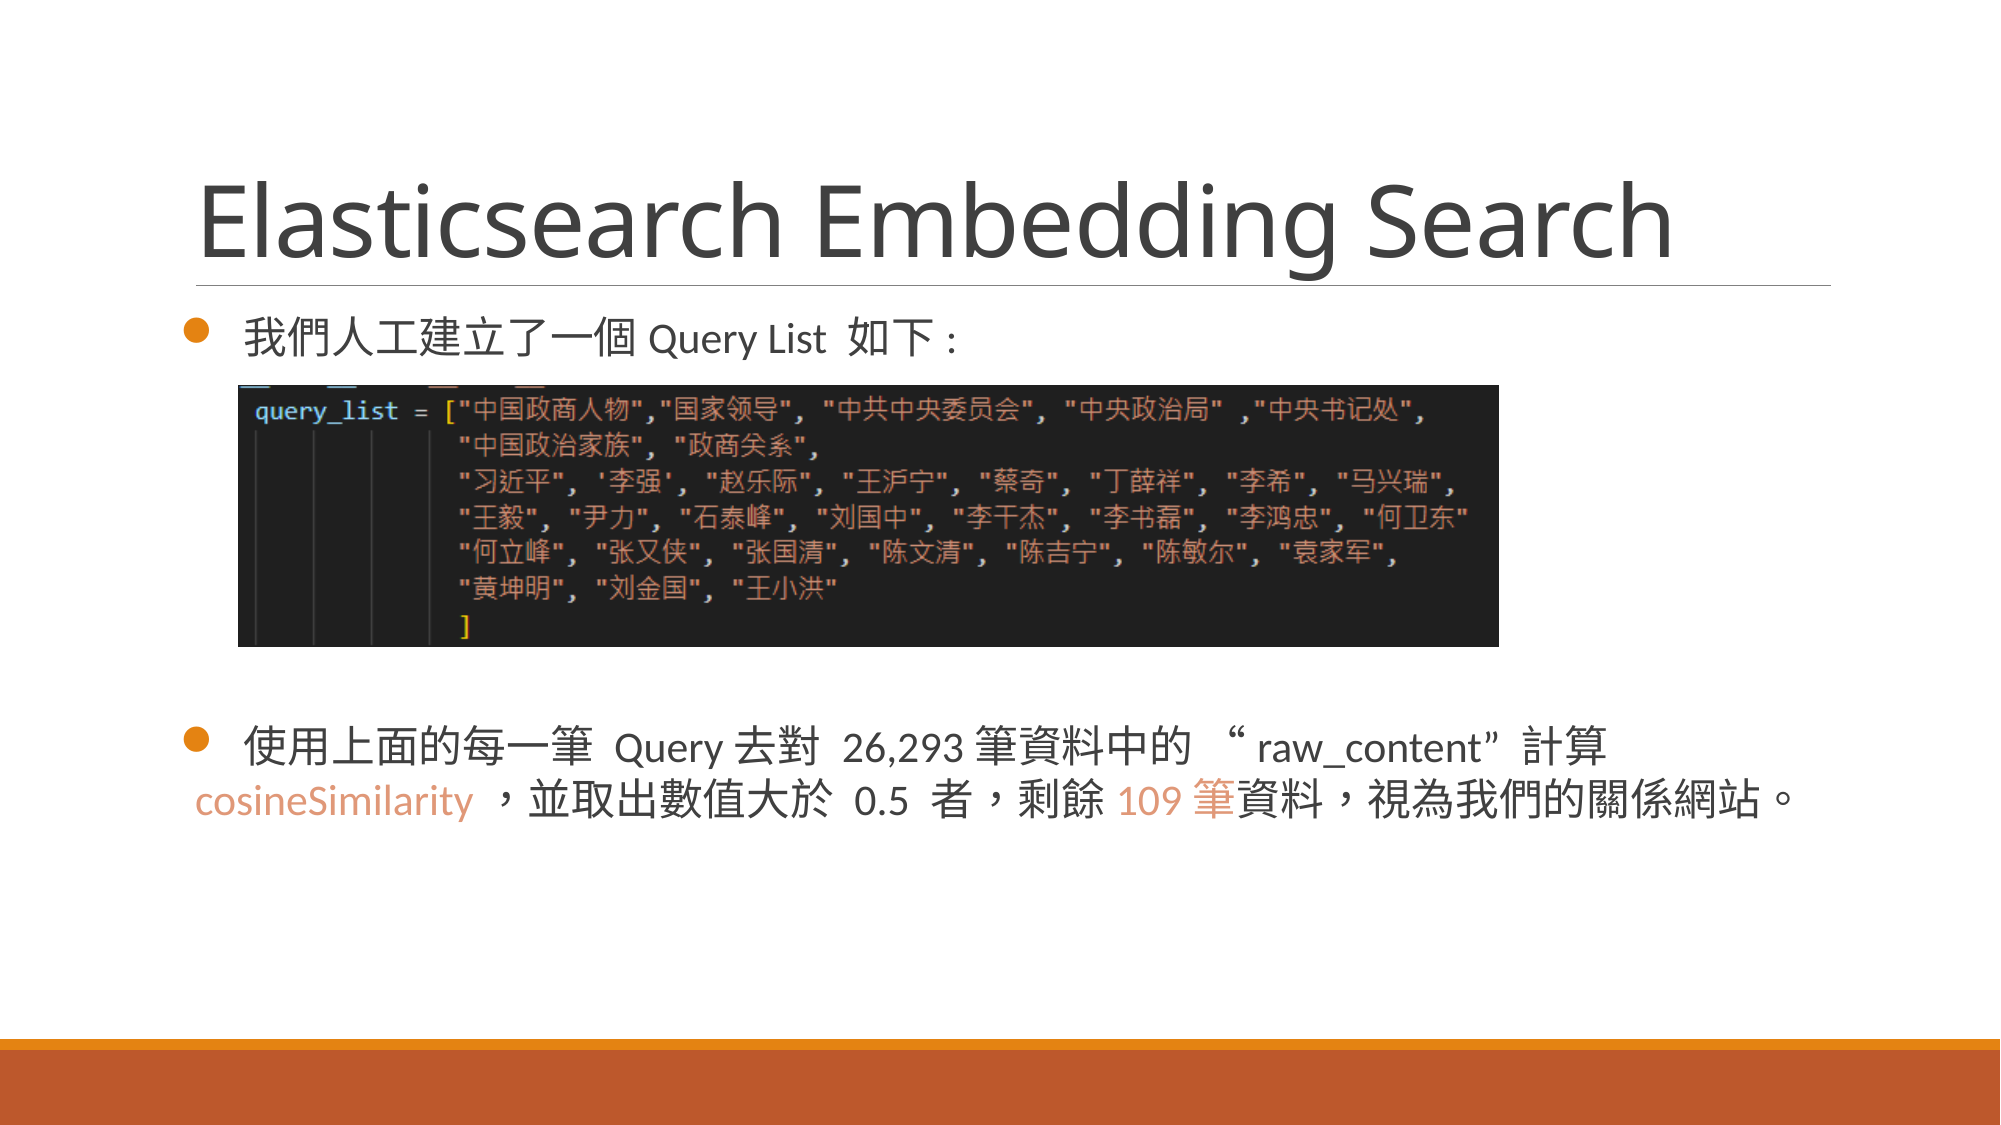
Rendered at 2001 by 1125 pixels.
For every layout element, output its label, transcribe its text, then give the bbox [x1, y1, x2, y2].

title Elasticsearch Embedding Search [180, 47, 1830, 285]
list 我們人工建立了一個Query List 如下: 使用上面的每一筆 Query去對 26,293筆資料中的 “raw_content” 計算 cosineSimilarity，並取出數值大於 0.5 者，剩餘109筆資料，視為我們的關係網站。 [180, 302, 1830, 963]
picture [238, 384, 1499, 647]
